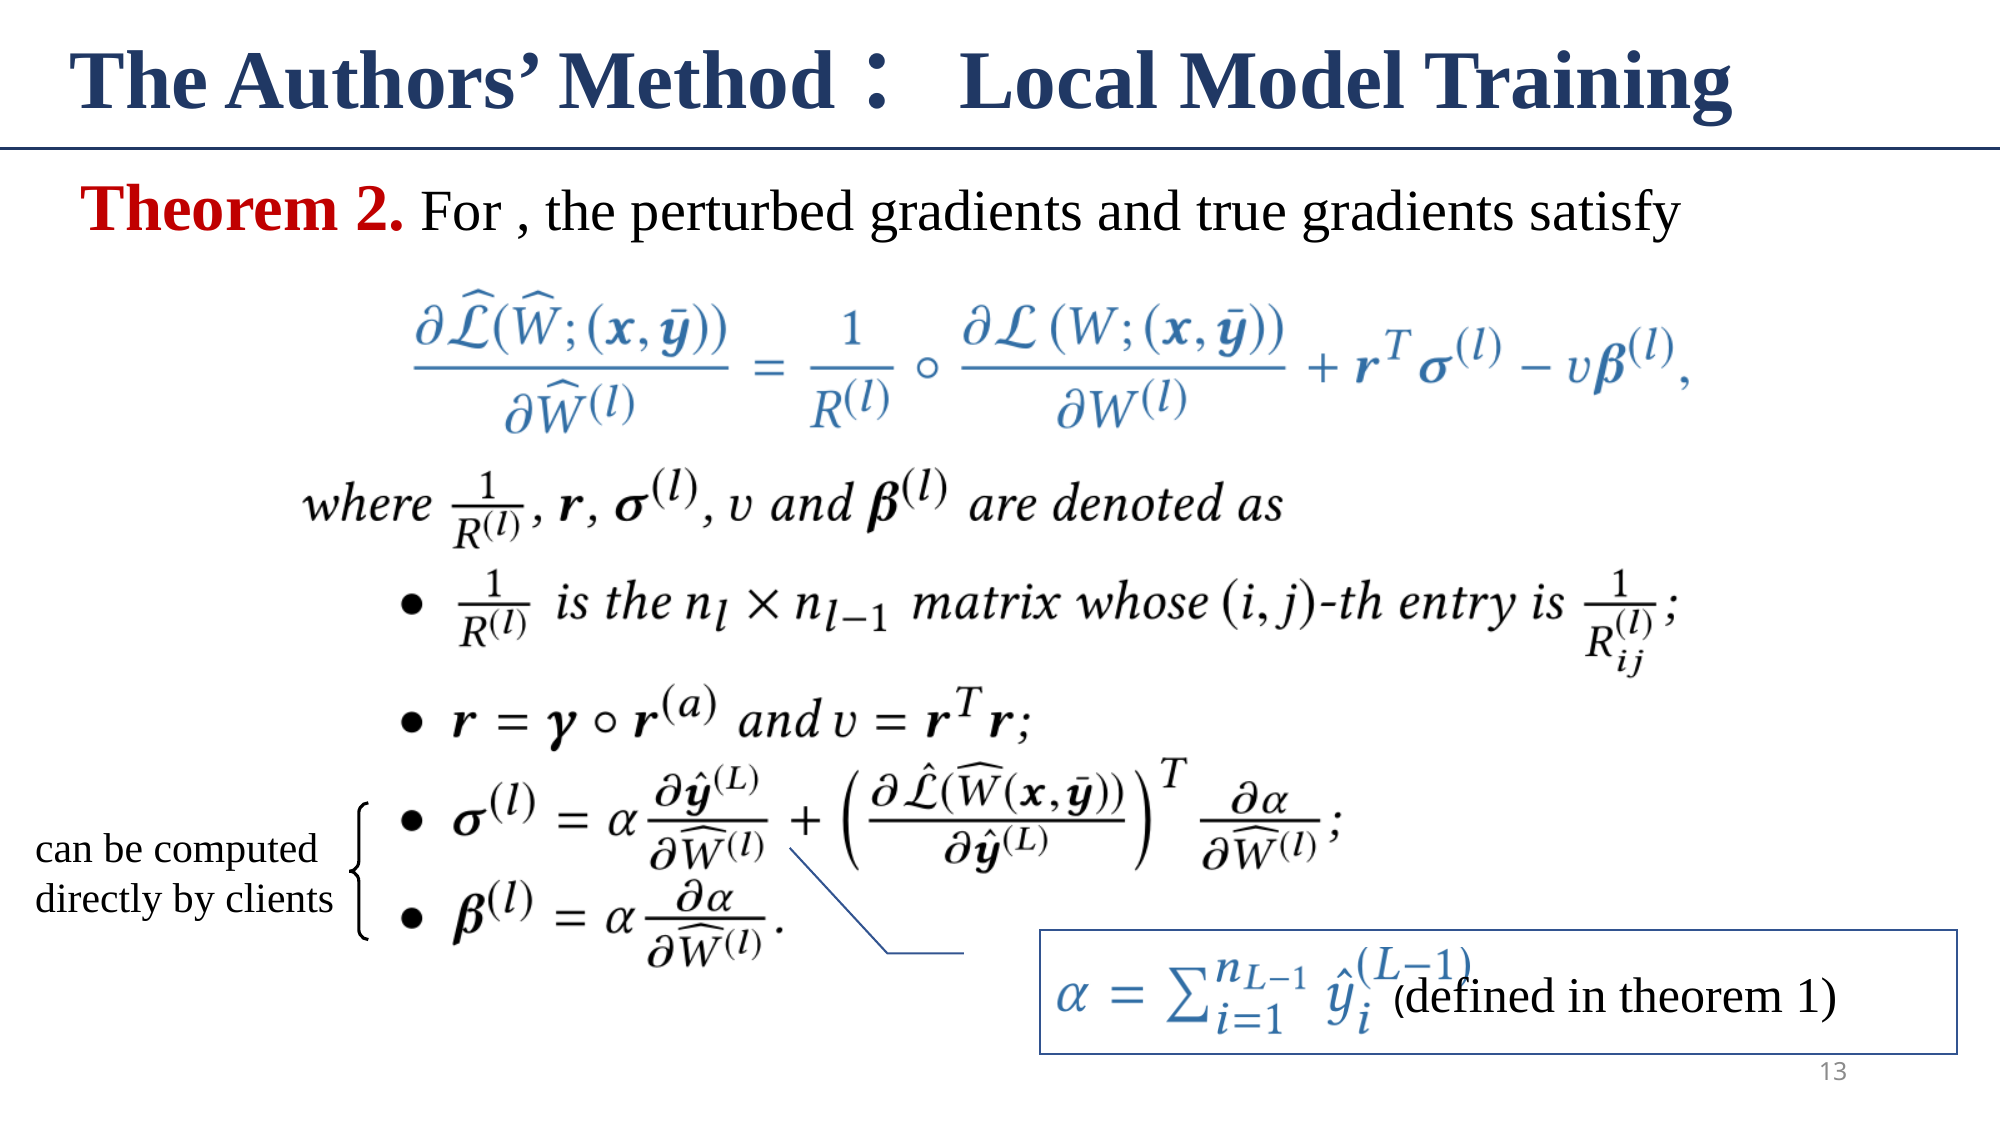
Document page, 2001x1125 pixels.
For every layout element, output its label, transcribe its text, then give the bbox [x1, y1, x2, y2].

slide_number 13 [1412, 1042, 1863, 1103]
text_box can be computed directly by clients [20, 813, 296, 928]
text_box The Authors’ Method：Local Model Training [55, 17, 2000, 133]
picture [296, 271, 1704, 434]
text_box (defined in theorem 1) [1039, 929, 1958, 1055]
picture [296, 457, 1704, 1037]
